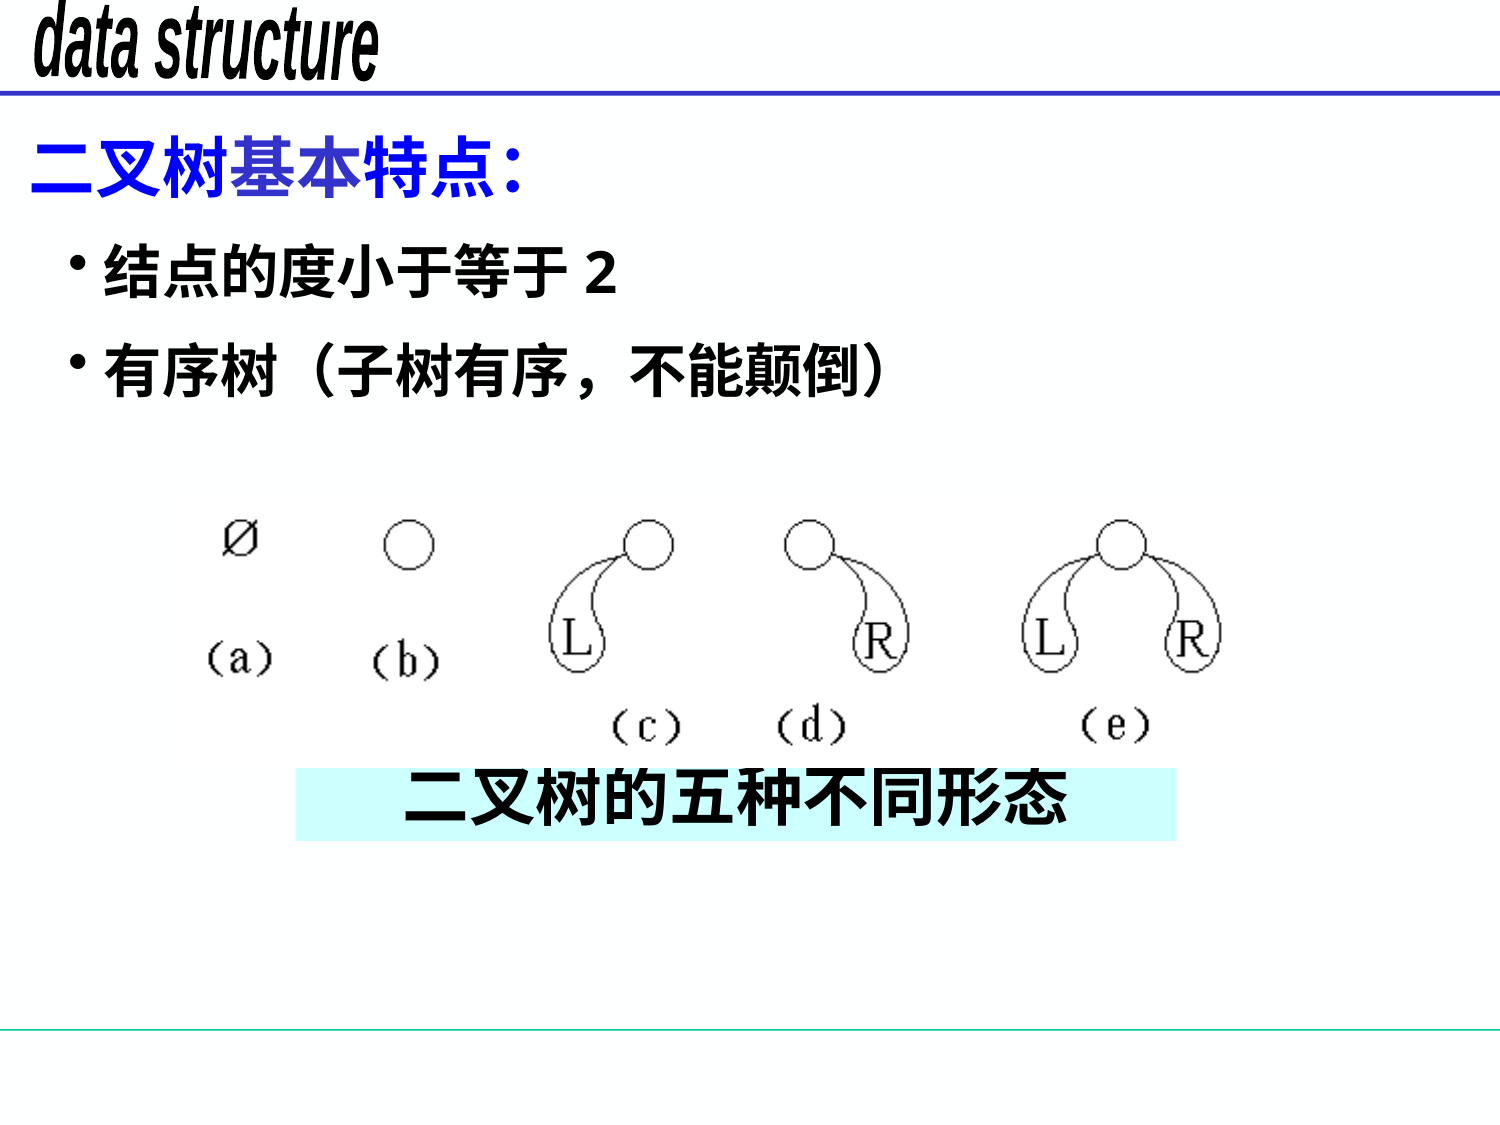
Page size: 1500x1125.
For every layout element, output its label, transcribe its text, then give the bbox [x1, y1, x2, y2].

text_box 二叉树基本特点： 结点的度小于等于2 有序树（子树有序，不能颠倒） [14, 118, 1205, 412]
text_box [170, 497, 1282, 842]
